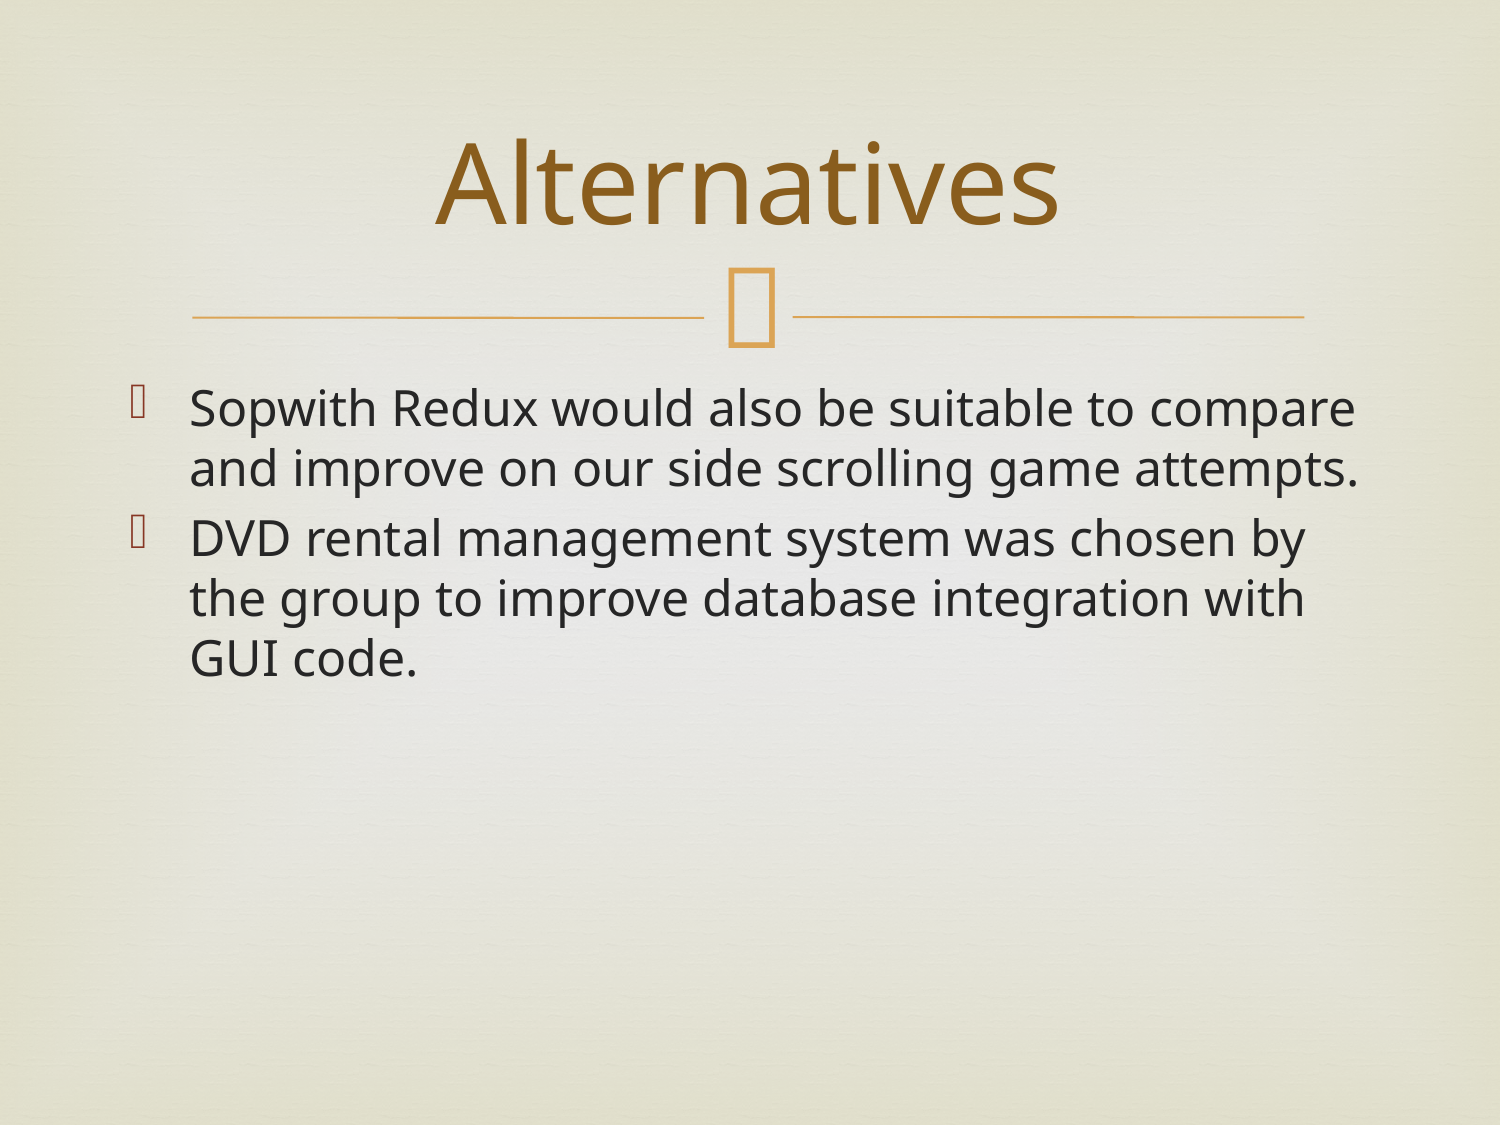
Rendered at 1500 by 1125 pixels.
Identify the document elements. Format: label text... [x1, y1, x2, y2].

title Alternatives [112, 93, 1386, 267]
list Sopwith Redux would also be suitable to compare and improve on our side scrolling game attempts. DVD rental management system was chosen by the group to improve database integration with GUI code. [114, 368, 1386, 1005]
